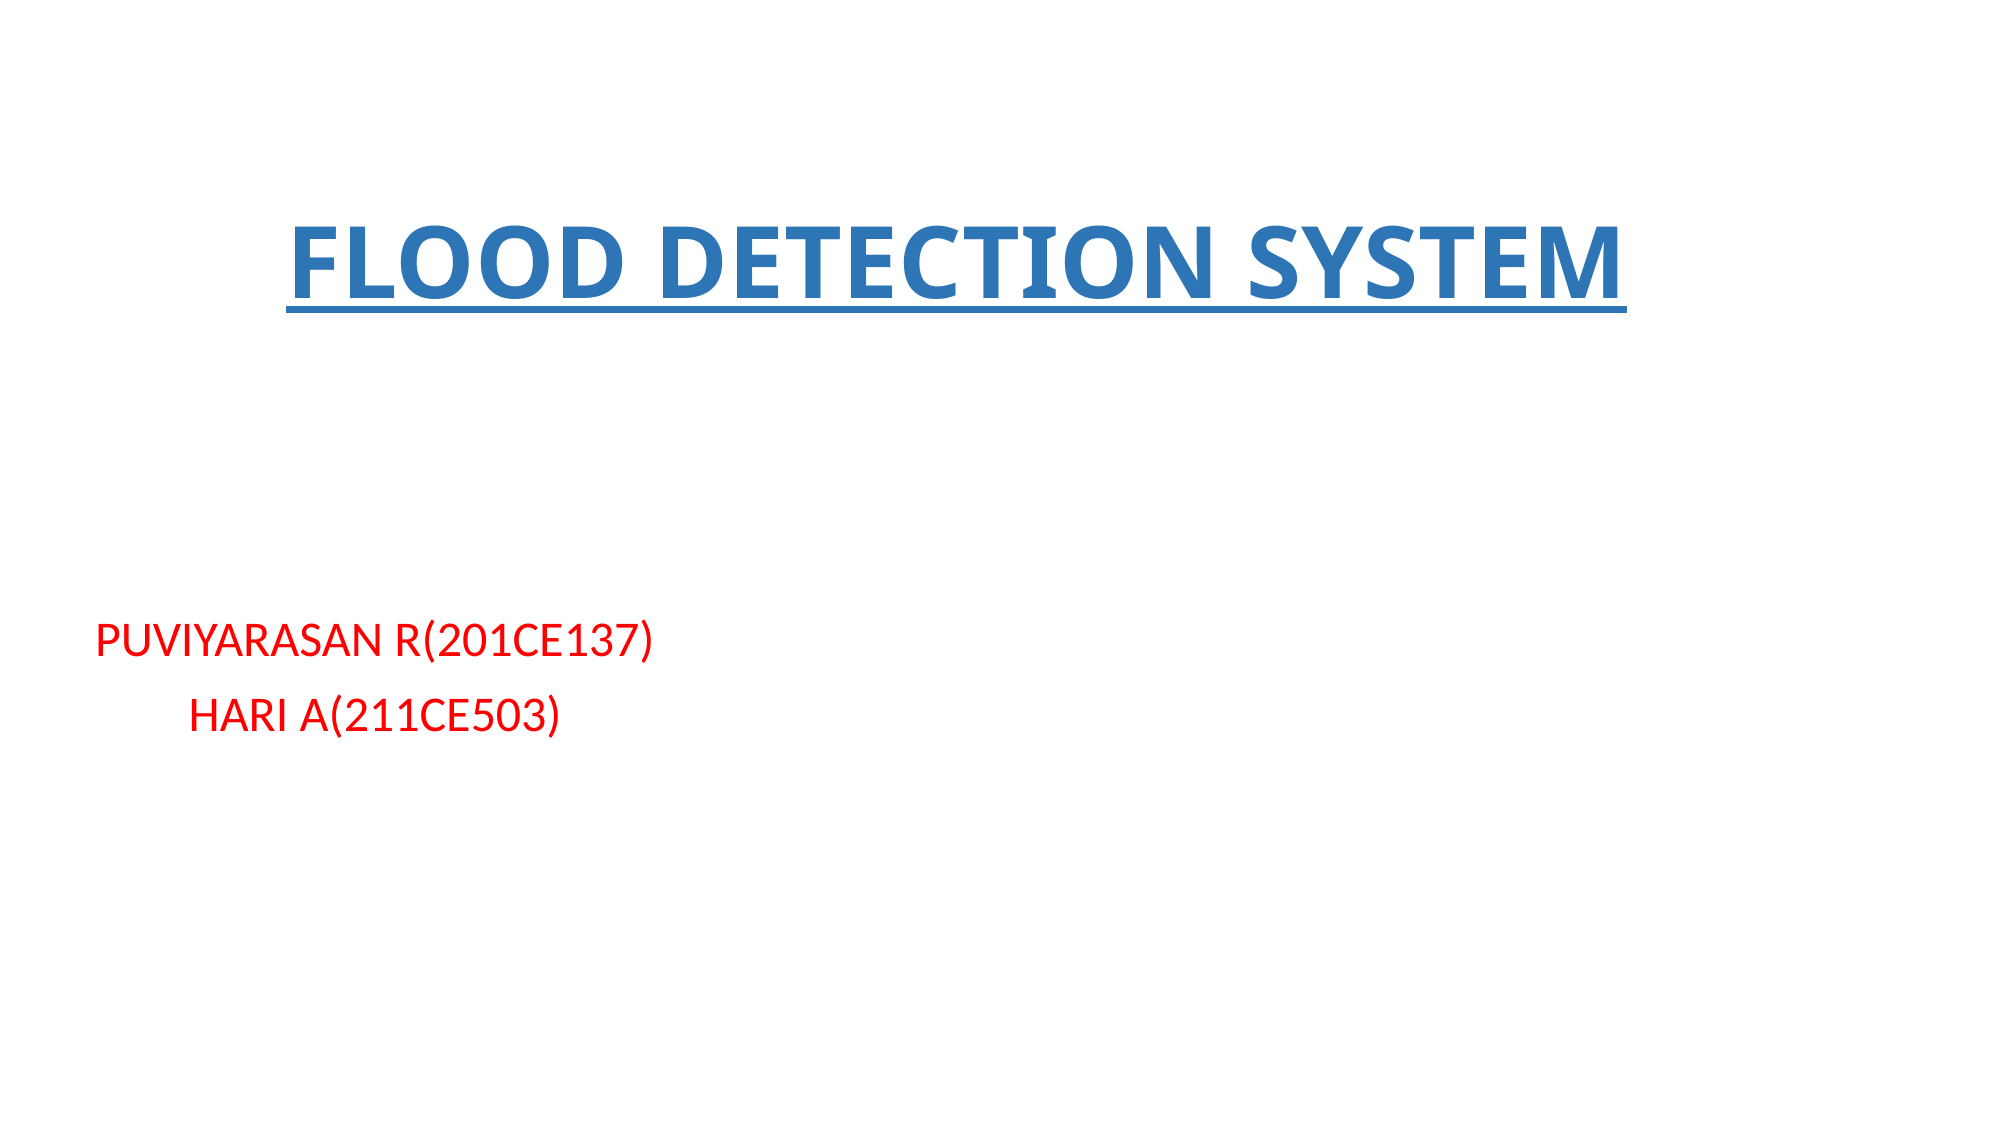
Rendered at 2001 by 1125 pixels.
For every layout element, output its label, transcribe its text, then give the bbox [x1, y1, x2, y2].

title FLOOD DETECTION SYSTEM [249, 184, 1664, 328]
subtitle PUVIYARASAN R(201CE137) HARI A(211CE503) [0, 606, 1126, 878]
